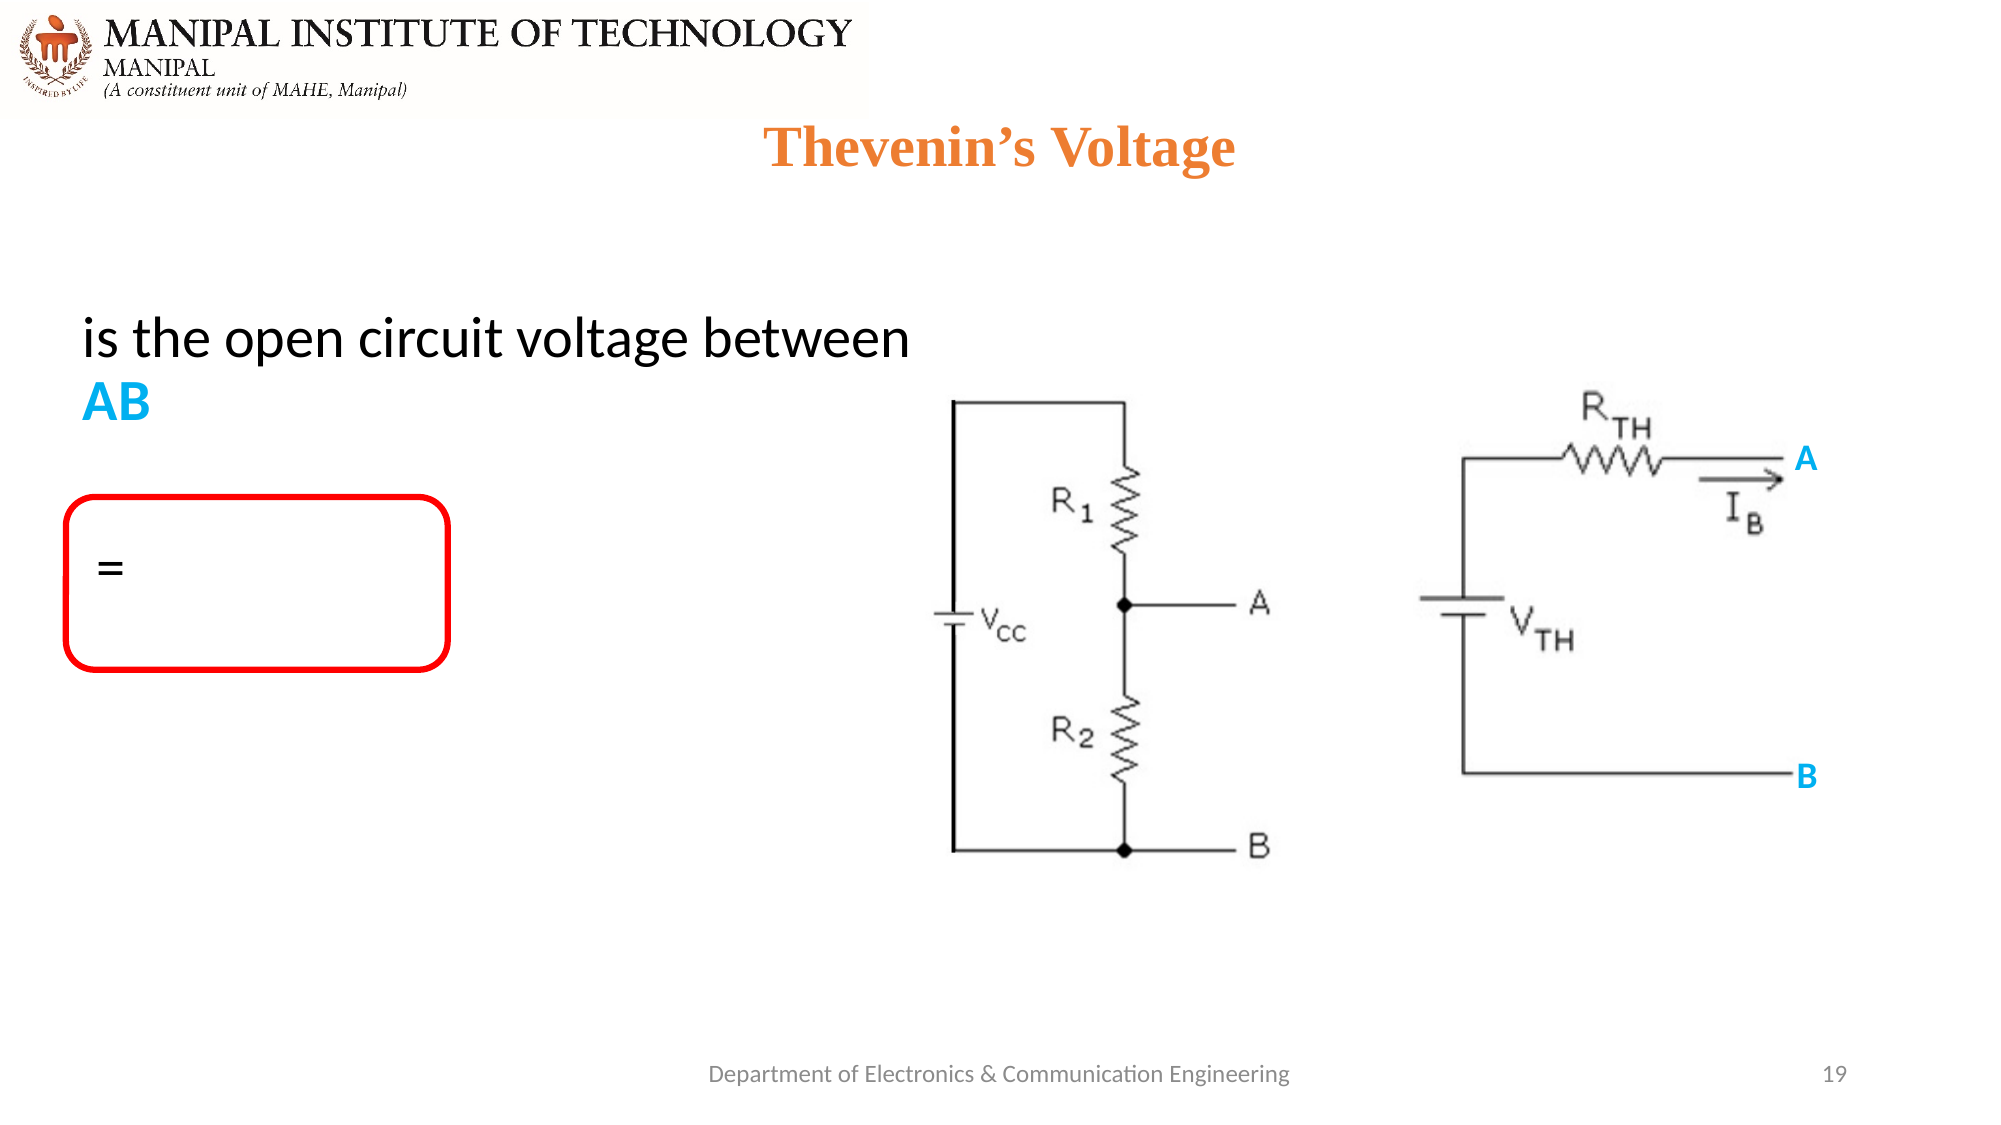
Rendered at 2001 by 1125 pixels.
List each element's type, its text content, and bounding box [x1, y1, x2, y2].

picture [916, 394, 1413, 918]
slide_number 19 [1412, 1042, 1863, 1103]
text_box [64, 495, 449, 671]
title Thevenin’s Voltage [137, 109, 1863, 178]
picture [0, 2, 869, 119]
footer Department of Electronics & Communication Engineering [662, 1042, 1338, 1103]
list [1410, 381, 1978, 857]
